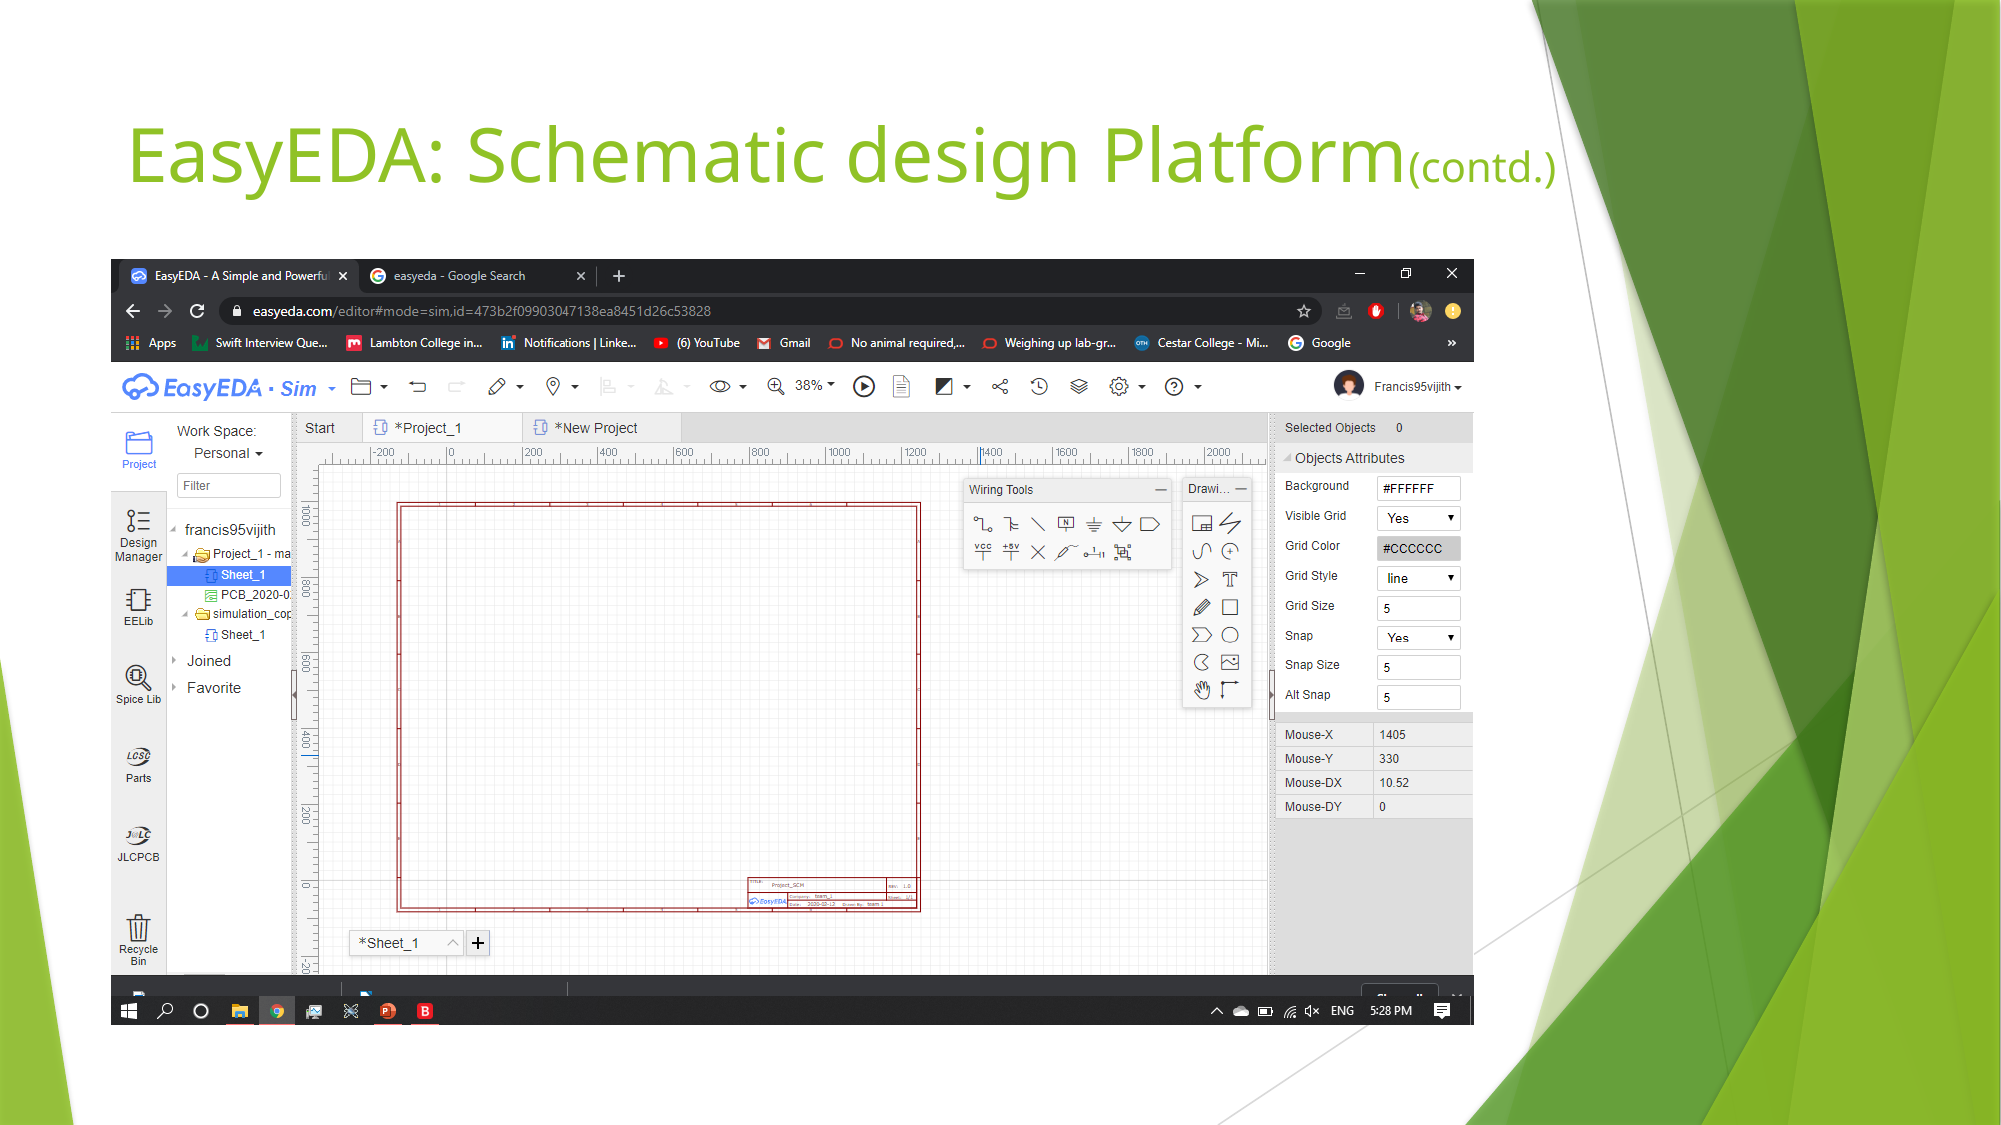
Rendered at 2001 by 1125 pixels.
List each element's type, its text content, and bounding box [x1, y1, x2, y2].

title EasyEDA: Schematic design Platform(contd.) [111, 99, 1662, 317]
picture [110, 258, 1474, 1026]
